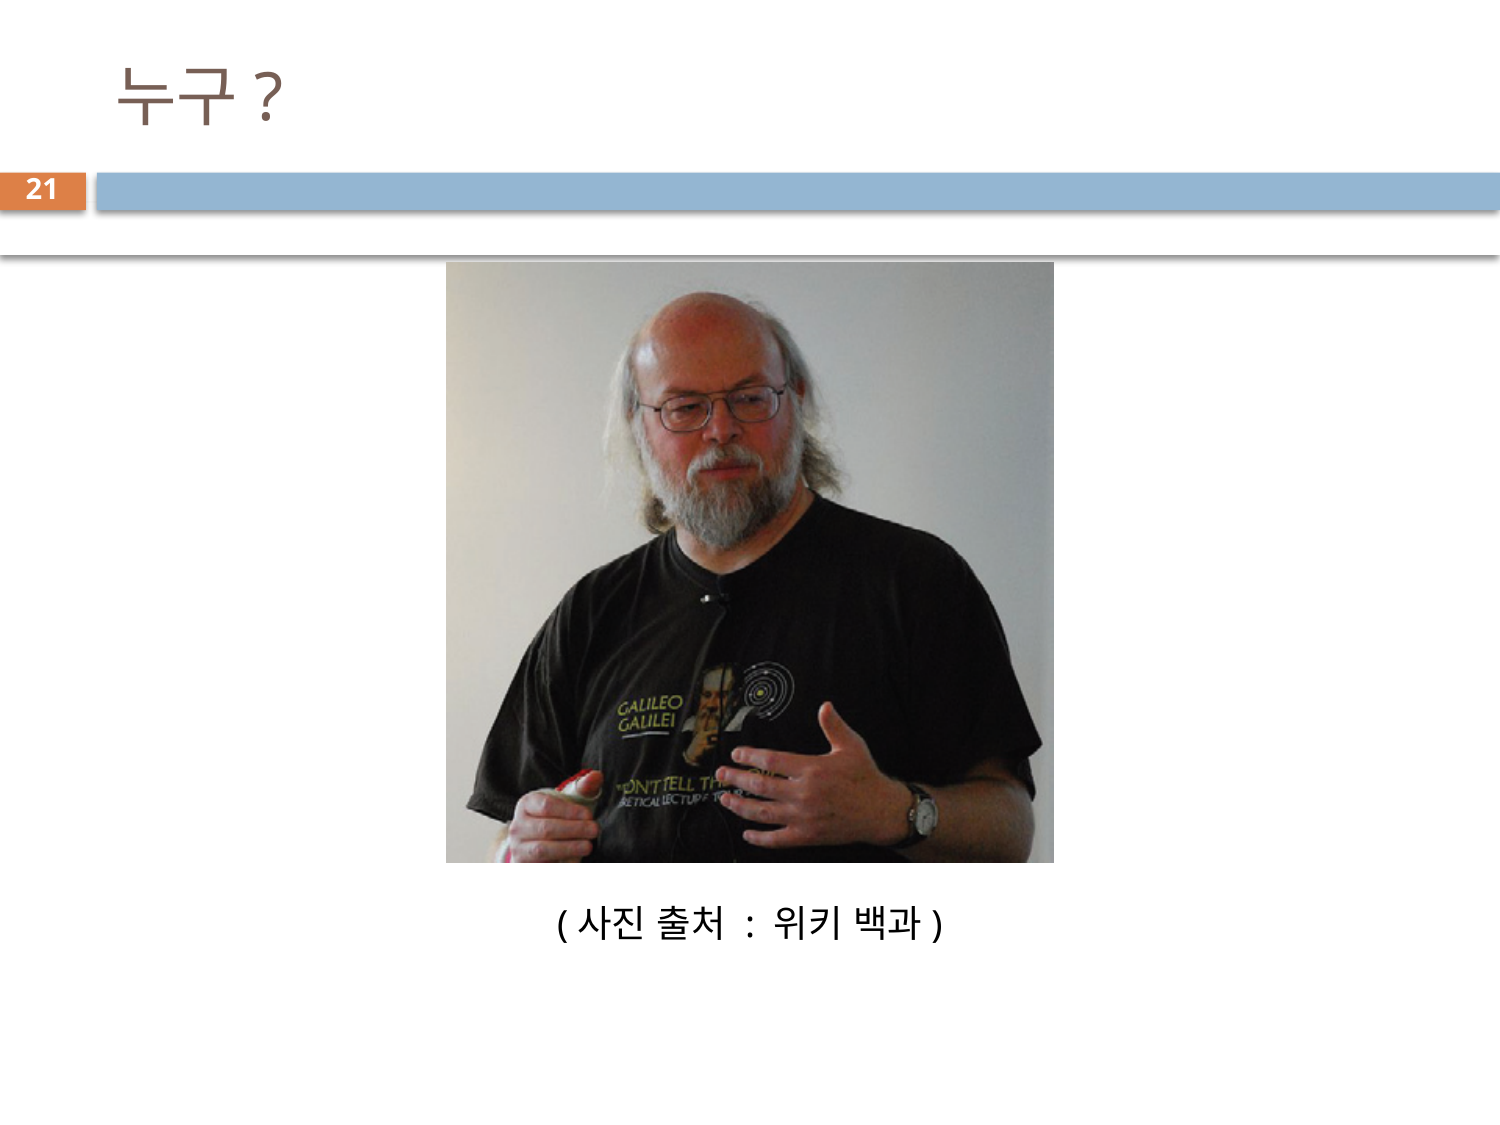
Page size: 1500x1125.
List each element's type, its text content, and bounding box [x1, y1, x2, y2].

text_box (사진 출처 : 위키 백과) [542, 892, 958, 953]
slide_number 21 [0, 170, 87, 211]
title 누구? [100, 37, 1438, 149]
picture [445, 262, 1055, 863]
